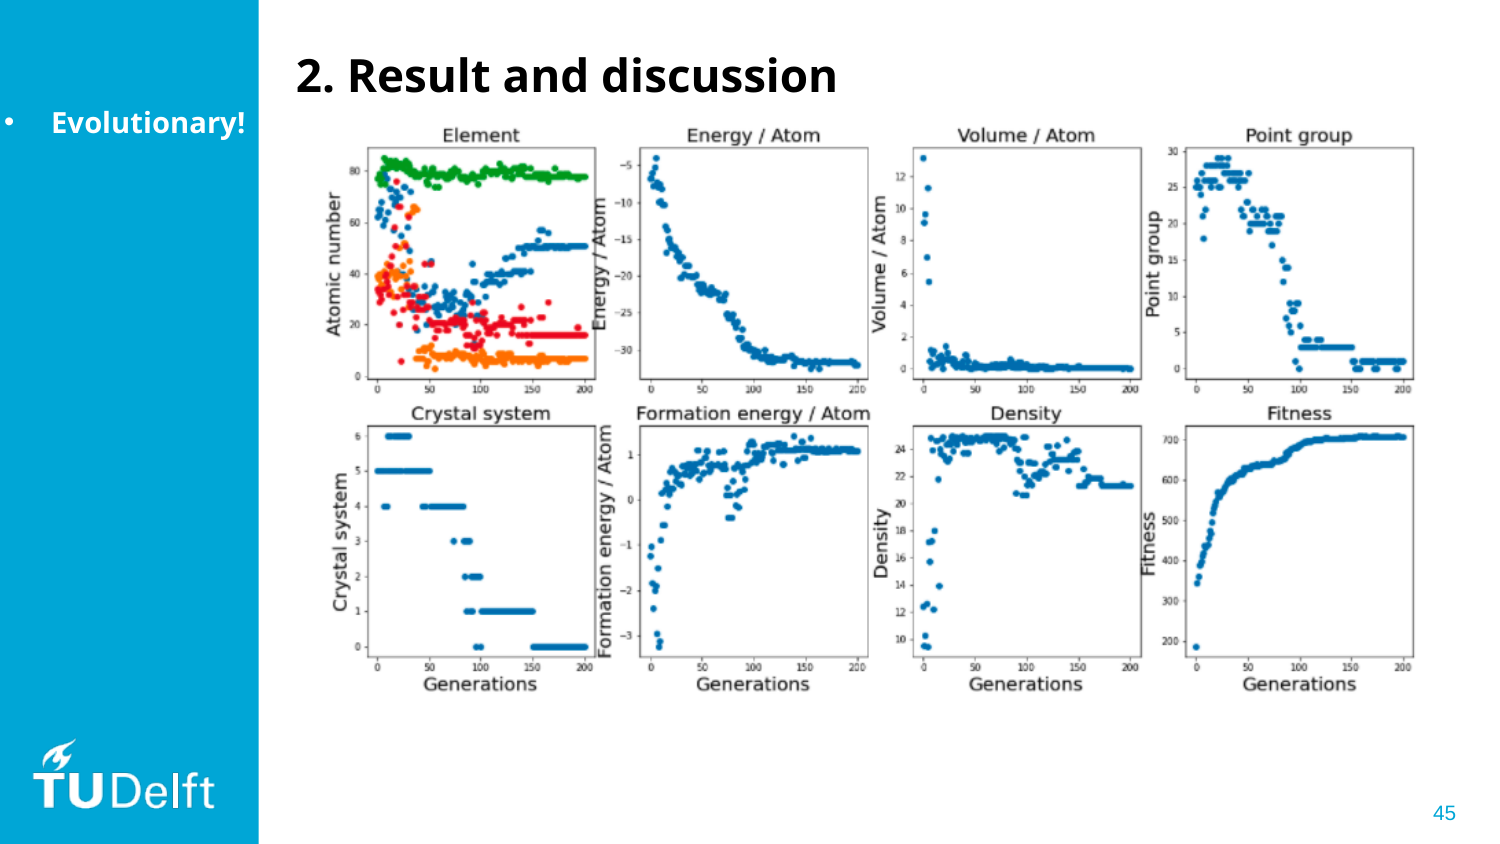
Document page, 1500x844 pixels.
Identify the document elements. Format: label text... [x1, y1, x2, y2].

picture [306, 110, 1428, 707]
text_box Evolutionary! [0, 96, 304, 147]
text_box 2. Result and discussion [281, 39, 1347, 110]
